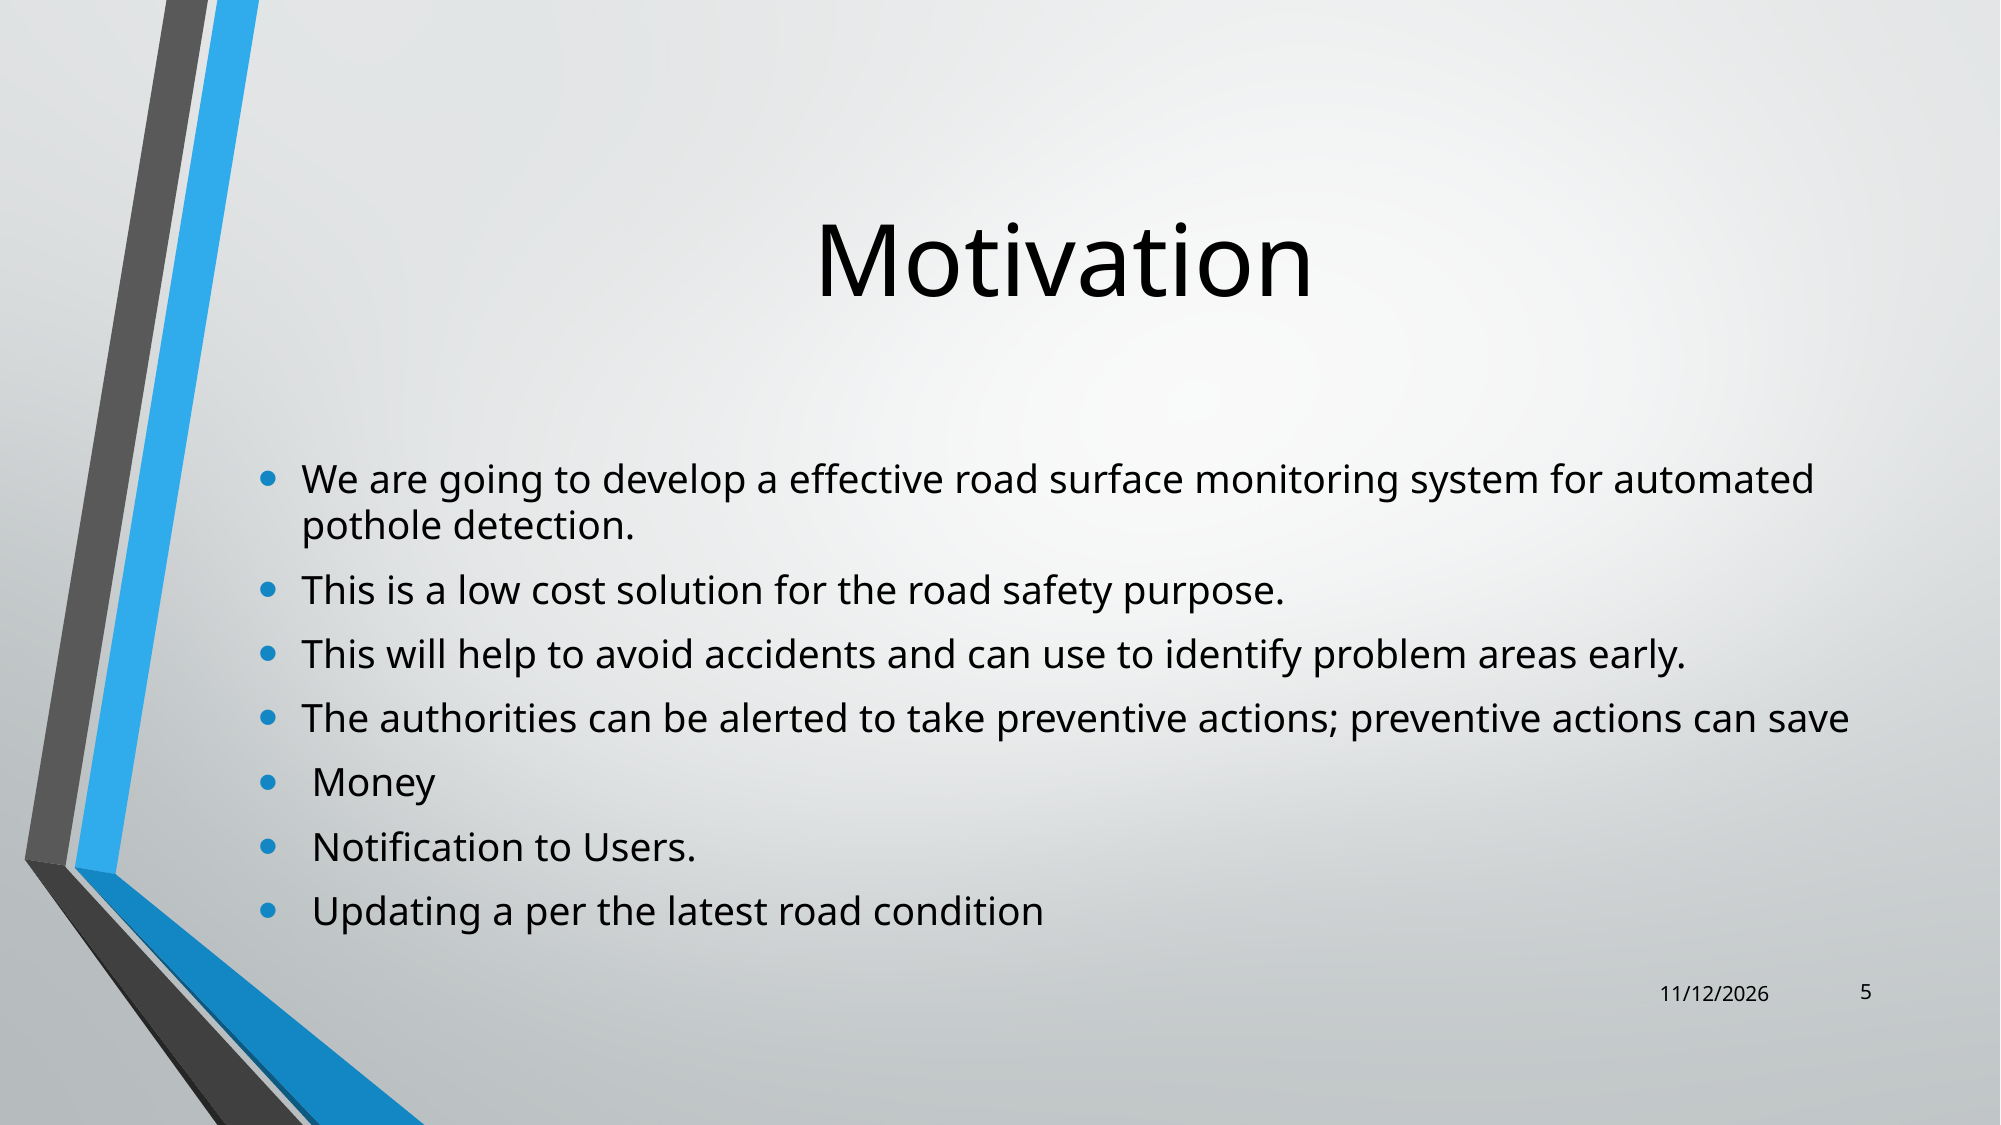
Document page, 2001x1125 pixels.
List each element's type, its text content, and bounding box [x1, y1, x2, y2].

slide_number 5 [1796, 962, 1887, 1023]
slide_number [1596, 965, 1784, 1025]
title Motivation [243, 112, 1887, 400]
list We are going to develop a effective road surface monitoring system for automated pothole detection. This is a low cost solution for the road safety purpose. This will help to avoid accidents and can use to identify problem areas early. The authorities can be alerted to take preventive actions; preventive actions can save Money Notification to Users. Updating a per the latest road condition [243, 437, 1887, 950]
